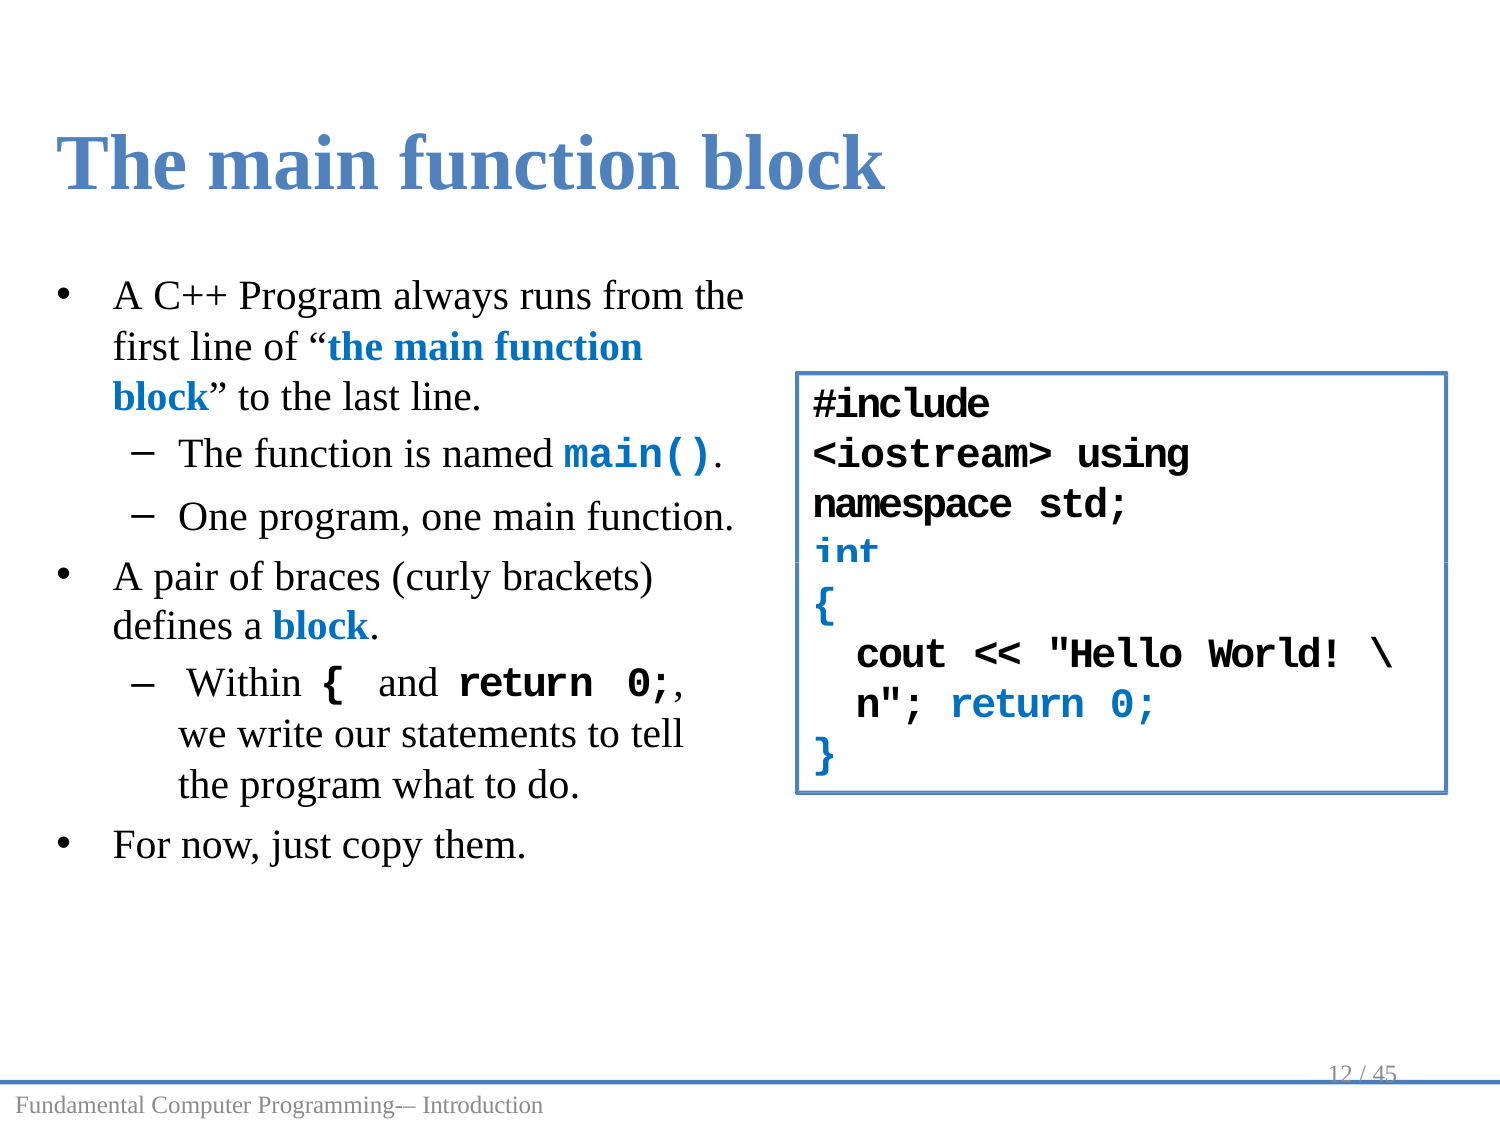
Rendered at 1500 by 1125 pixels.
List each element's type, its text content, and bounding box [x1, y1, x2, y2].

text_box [0, 562, 1500, 1125]
text_box [795, 371, 1449, 562]
text_box int main() [810, 523, 1037, 562]
text_box A C++ Program always runs from the first line of “the main function block” to the last line. The function is named main(). One program, one main function. A pair of braces (curly brackets) [54, 266, 769, 562]
text_box #include <iostream> using namespace std; [810, 373, 1255, 526]
text_box The main function block [54, 108, 888, 206]
